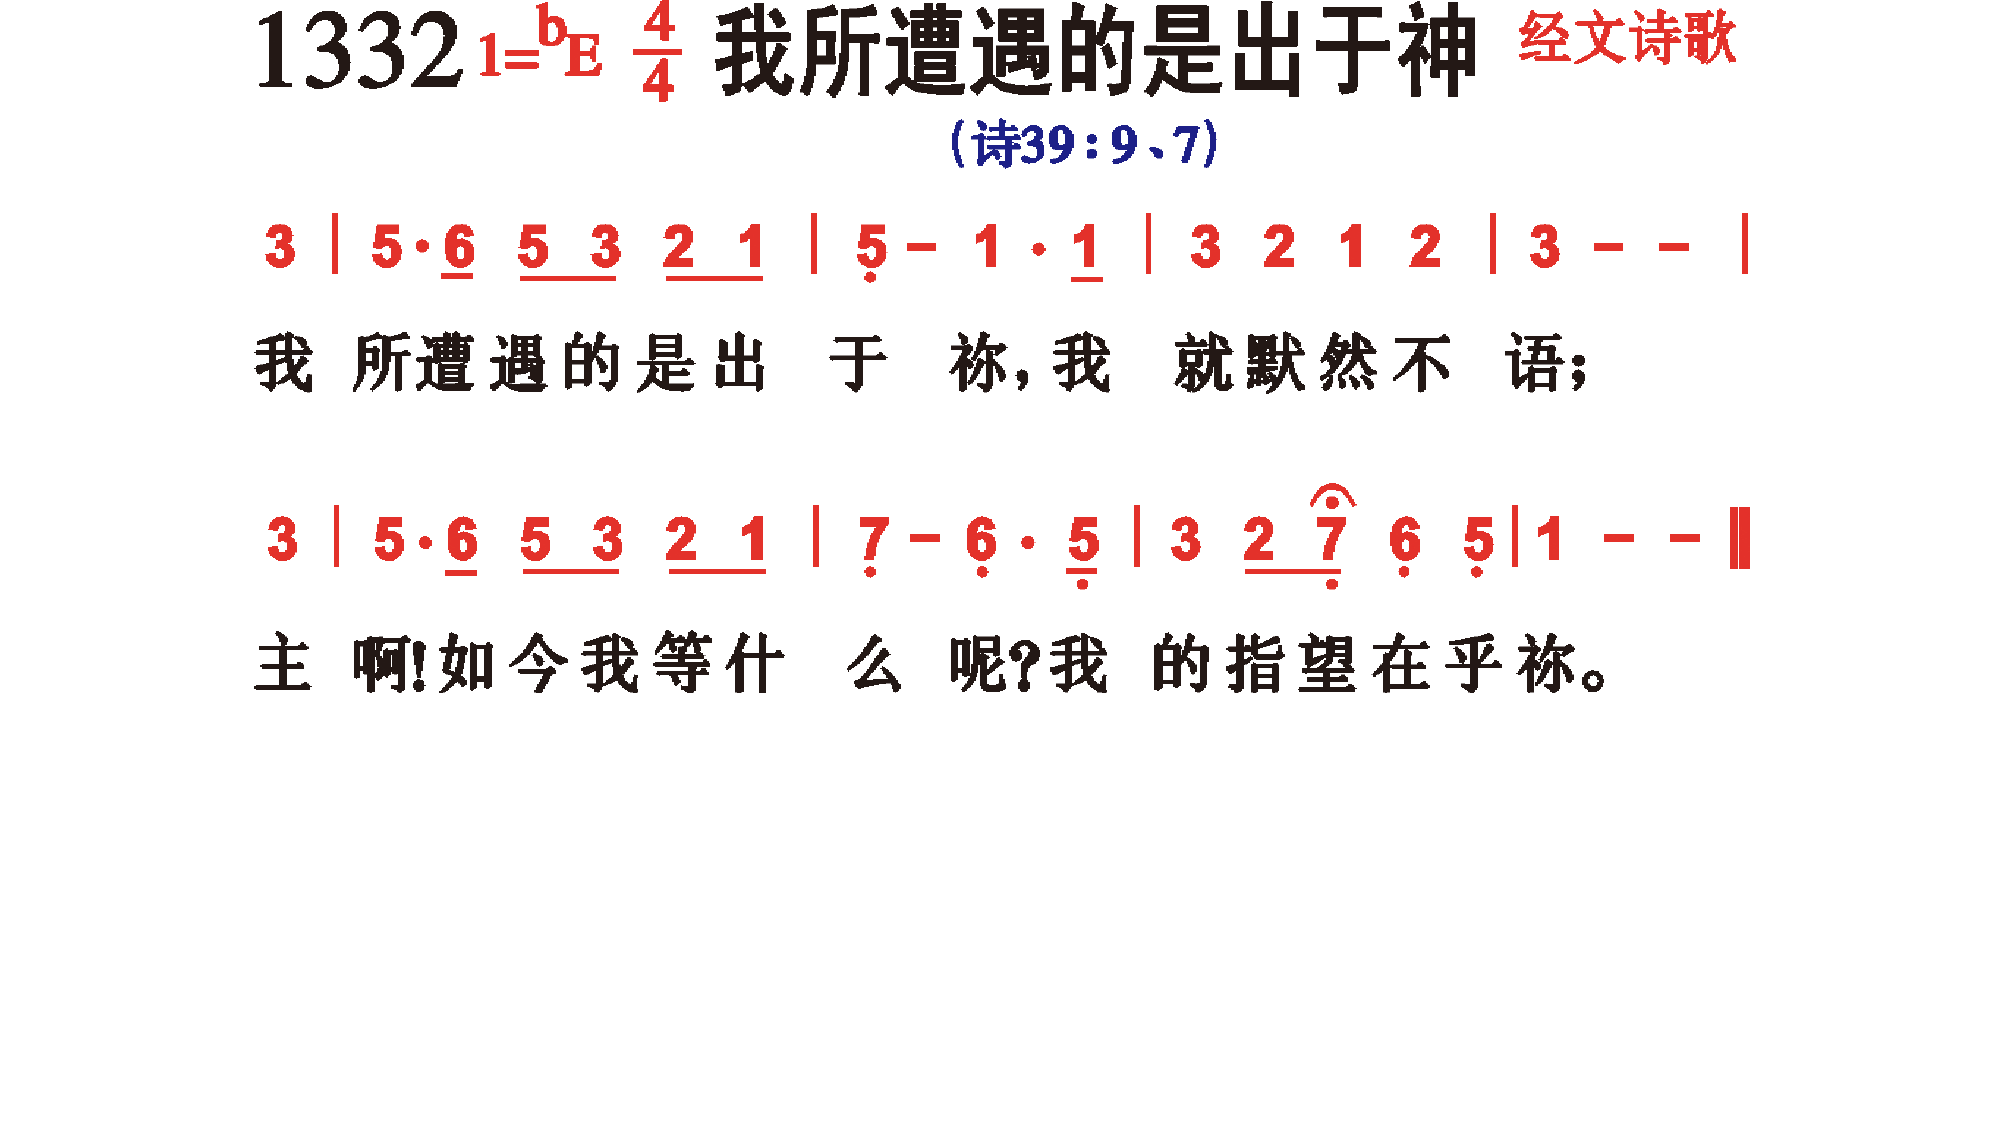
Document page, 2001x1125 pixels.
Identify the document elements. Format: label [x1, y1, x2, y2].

picture [249, 0, 1750, 693]
